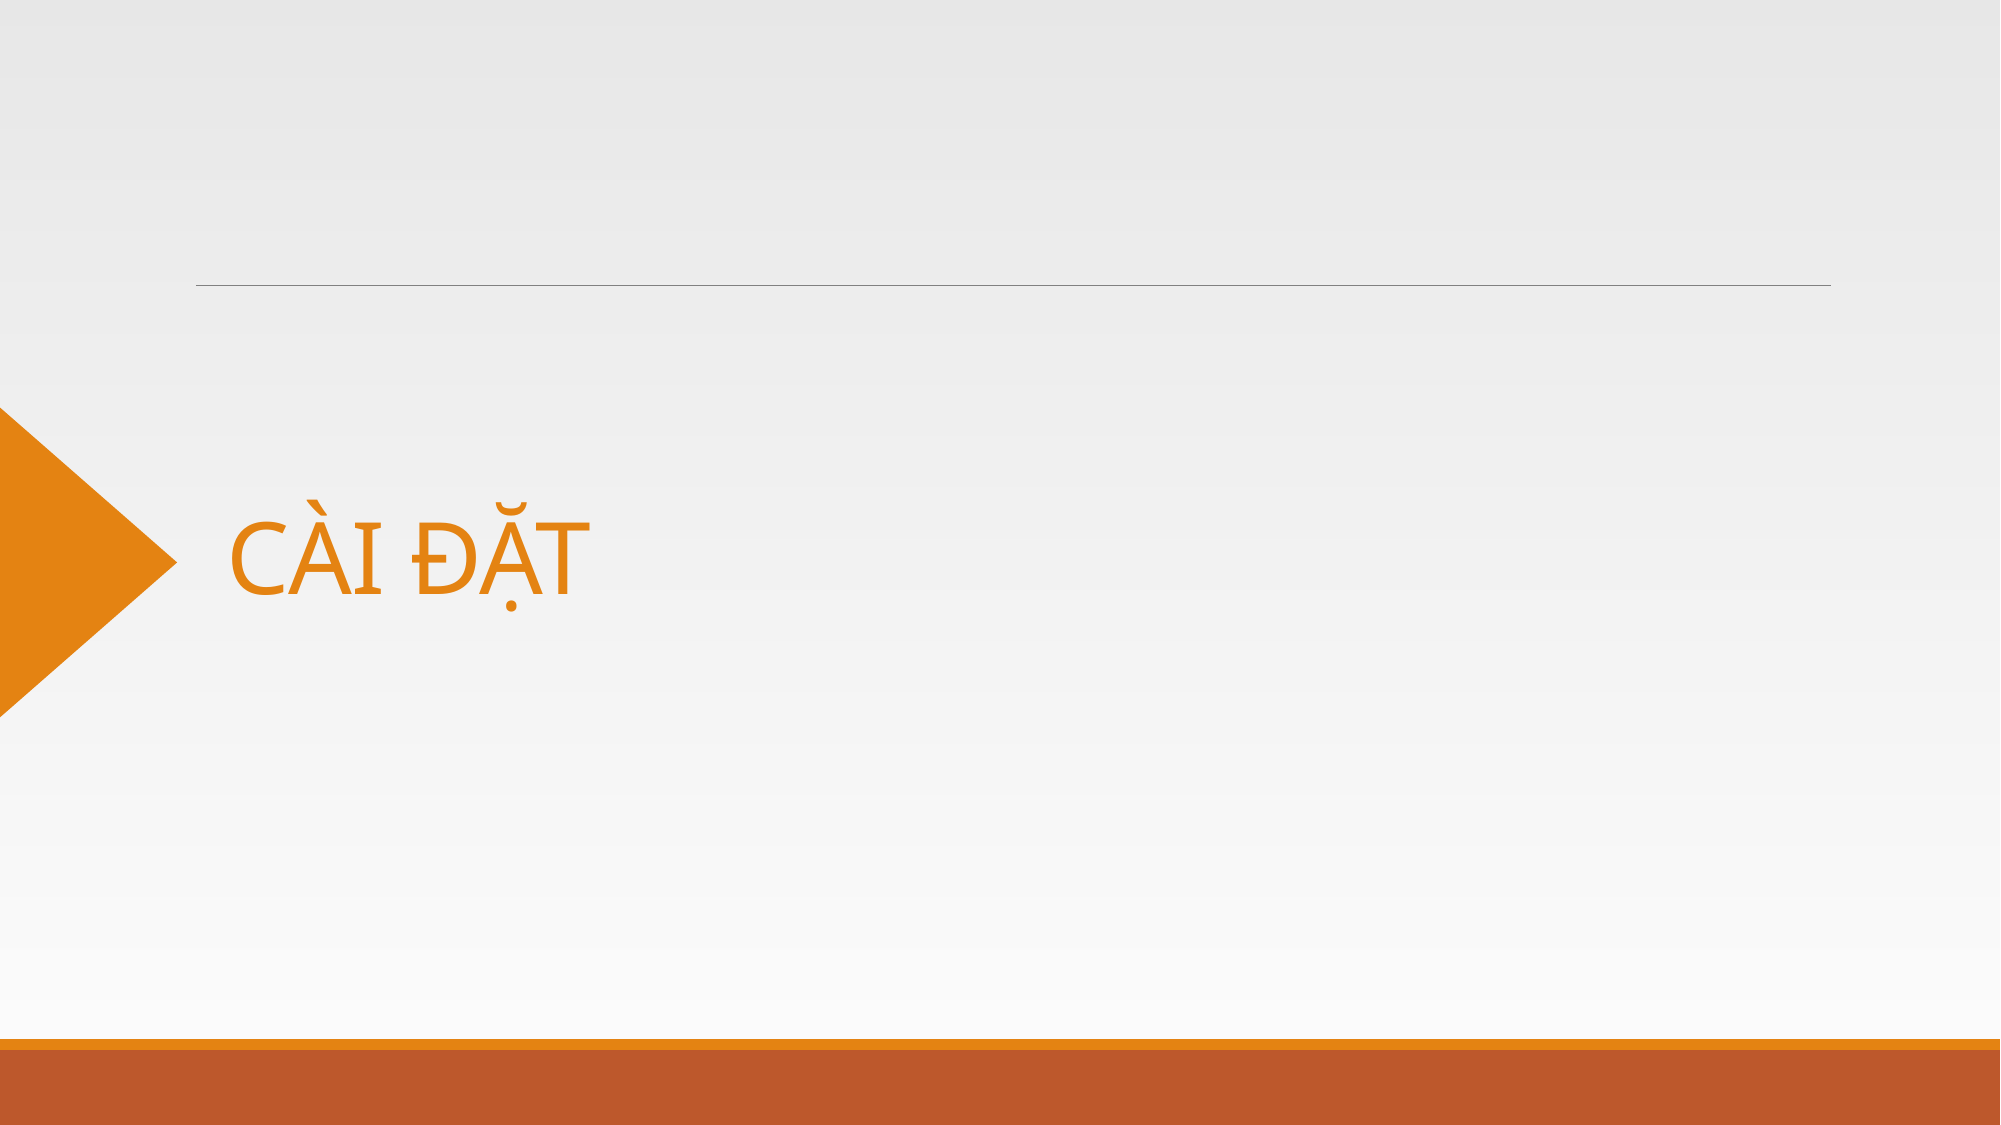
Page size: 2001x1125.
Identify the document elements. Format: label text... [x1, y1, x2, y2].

title CÀI ĐẶT [226, 407, 1100, 718]
